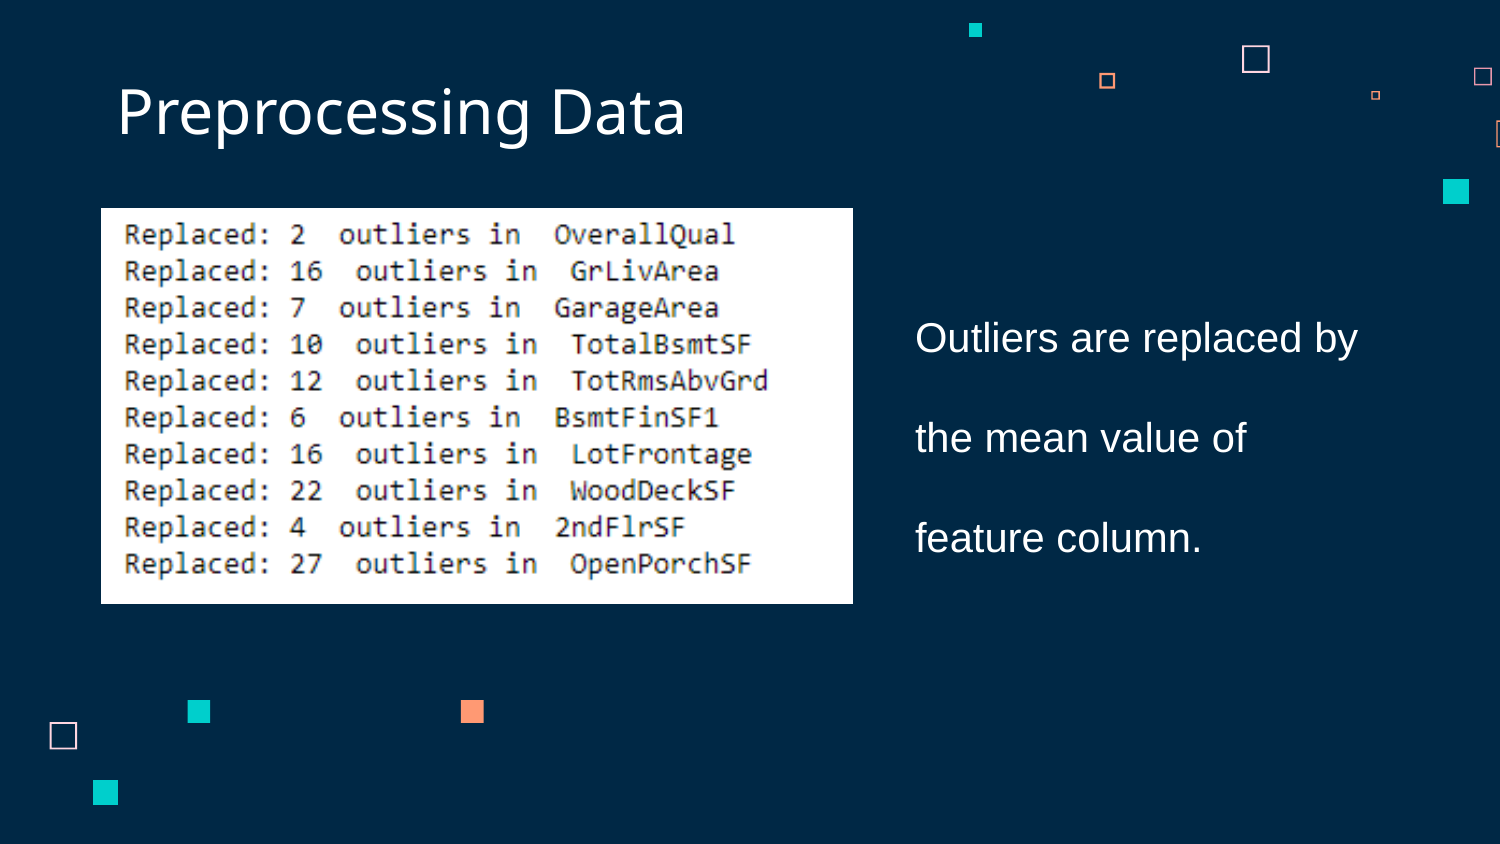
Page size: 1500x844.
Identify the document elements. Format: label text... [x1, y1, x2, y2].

text_box [460, 700, 484, 723]
text_box Outliers are replaced by the mean value of feature column. [899, 246, 1389, 454]
text_box [187, 700, 211, 723]
title Preprocessing Data [101, 67, 878, 163]
picture [101, 208, 853, 604]
